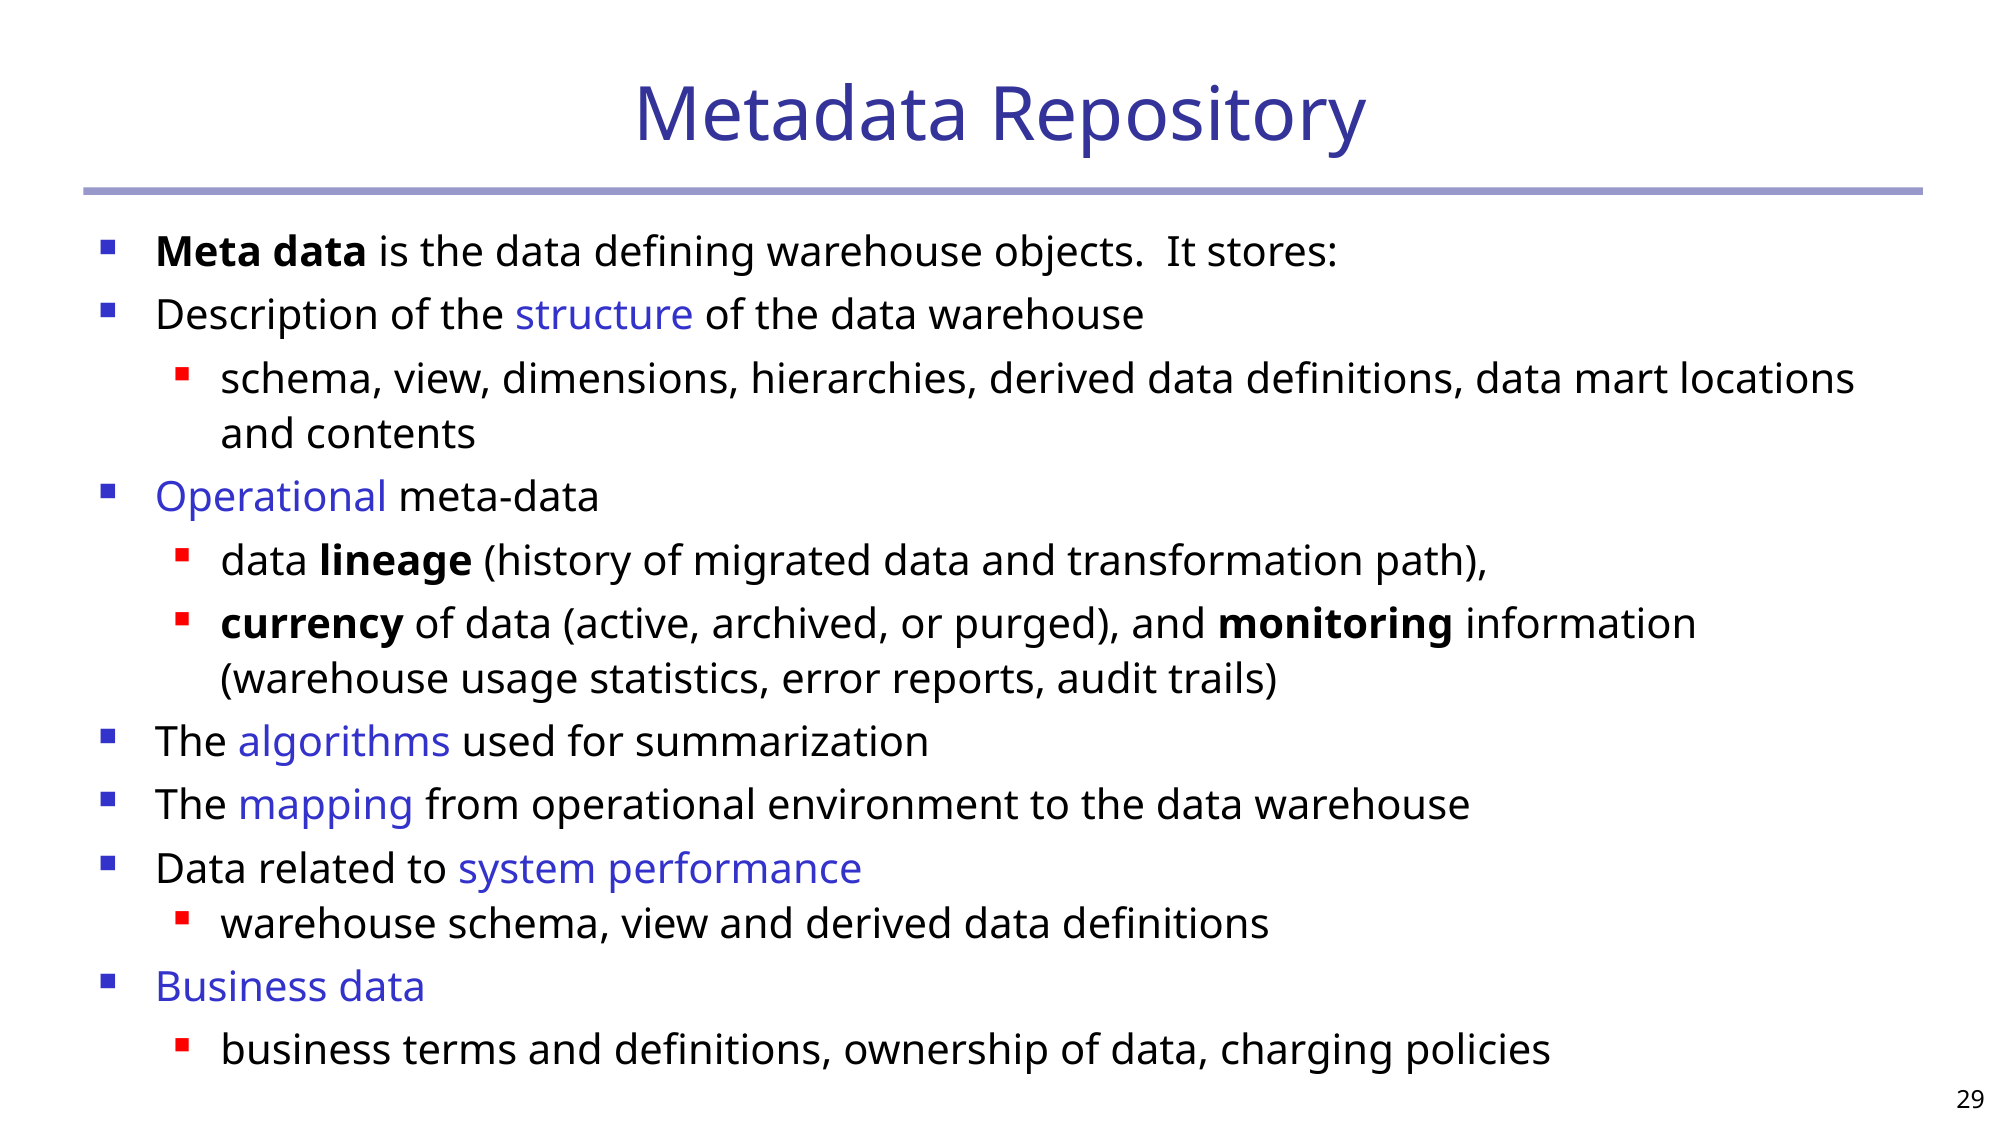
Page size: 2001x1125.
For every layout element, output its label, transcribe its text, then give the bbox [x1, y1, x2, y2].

title Metadata Repository [83, 50, 1917, 163]
list Meta data is the data defining warehouse objects. It stores: Description of the structure of the data warehouse schema, view, dimensions, hierarchies, derived data definitions, data mart locations and contents Operational meta-data data lineage (history of migrated data and transformation path), currency of data (active, archived, or purged), and monitoring information (warehouse usage statistics, error reports, audit trails) The algorithms used for summarization The mapping from operational environment to the data warehouse Data related to system performance warehouse schema, view and derived data definitions Business data business terms and definitions, ownership of data, charging policies [83, 212, 1917, 1075]
slide_number 29 [1583, 1049, 2000, 1125]
